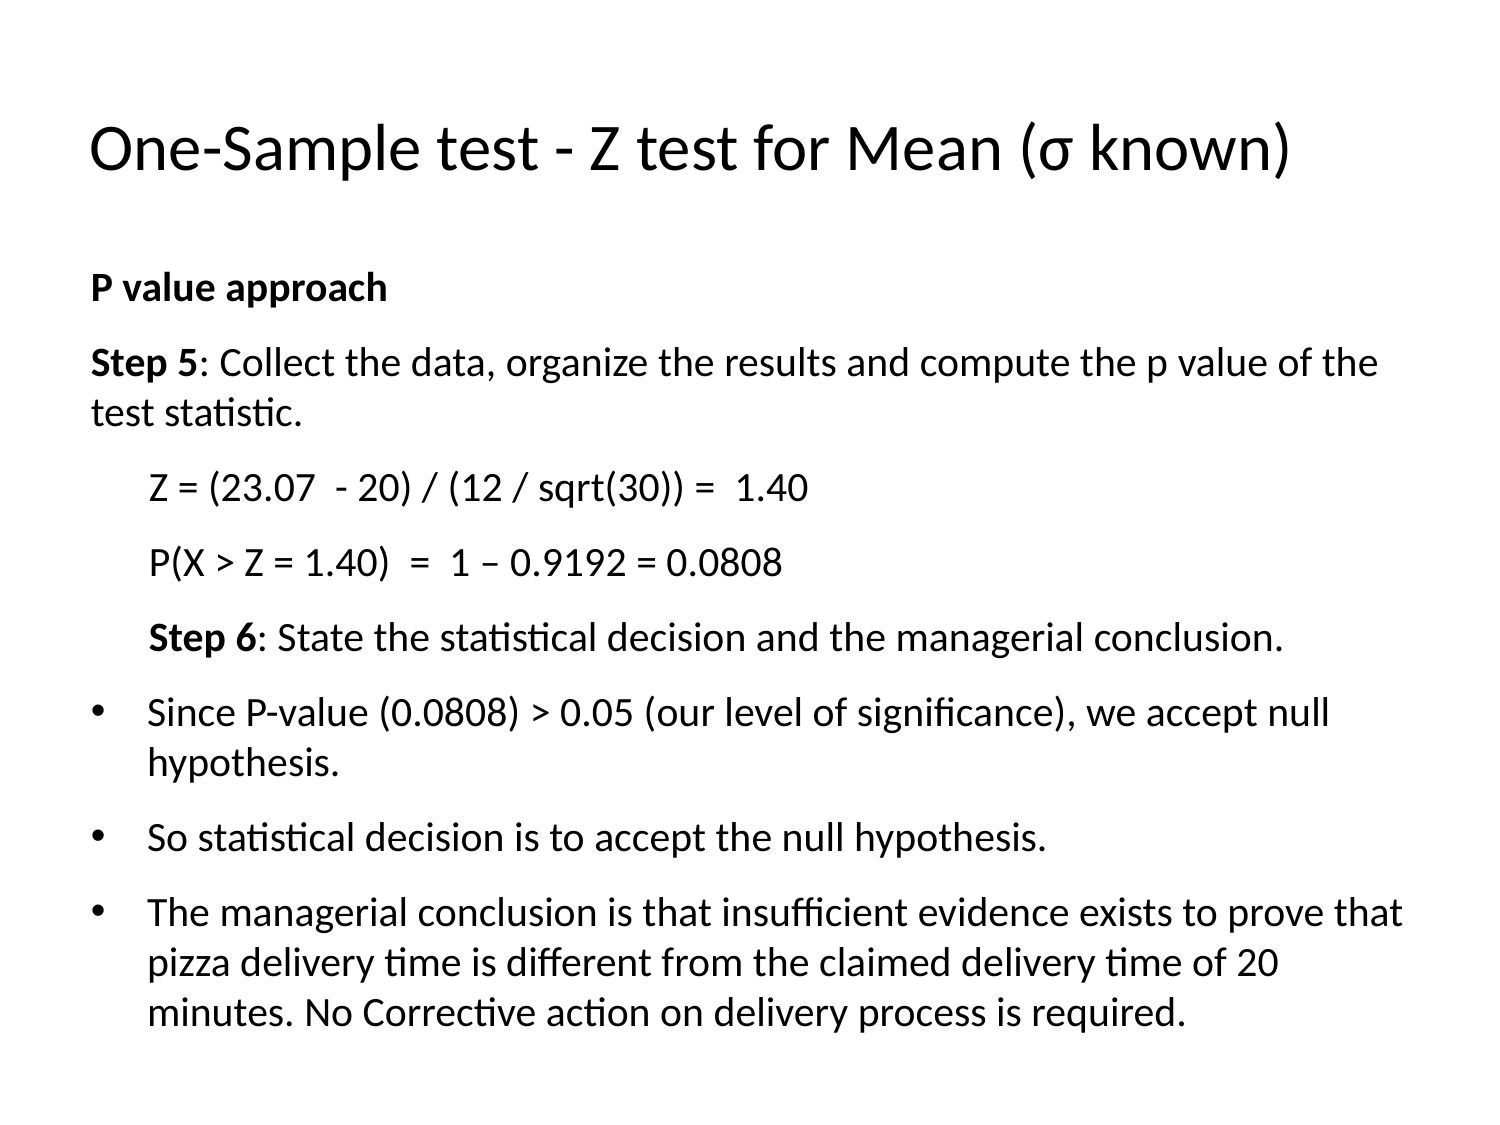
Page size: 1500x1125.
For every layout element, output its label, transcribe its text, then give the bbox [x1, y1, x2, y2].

text_box One-Sample test - Z test for Mean (σ known) [74, 96, 1449, 192]
text_box P value approach Step 5: Collect the data, organize the results and compute the p value of the test statistic. Z = (23.07 - 20) / (12 / sqrt(30)) = 1.40 P(X > Z = 1.40) = 1 – 0.9192 = 0.0808 Step 6: State the statistical decision and the managerial conclusion. Since P-value (0.0808) > 0.05 (our level of significance), we accept null hypothesis. So statistical decision is to accept the null hypothesis. The managerial conclusion is that insufficient evidence exists to prove that pizza delivery time is different from the claimed delivery time of 20 minutes. No Corrective action on delivery process is required. [76, 252, 1424, 1043]
